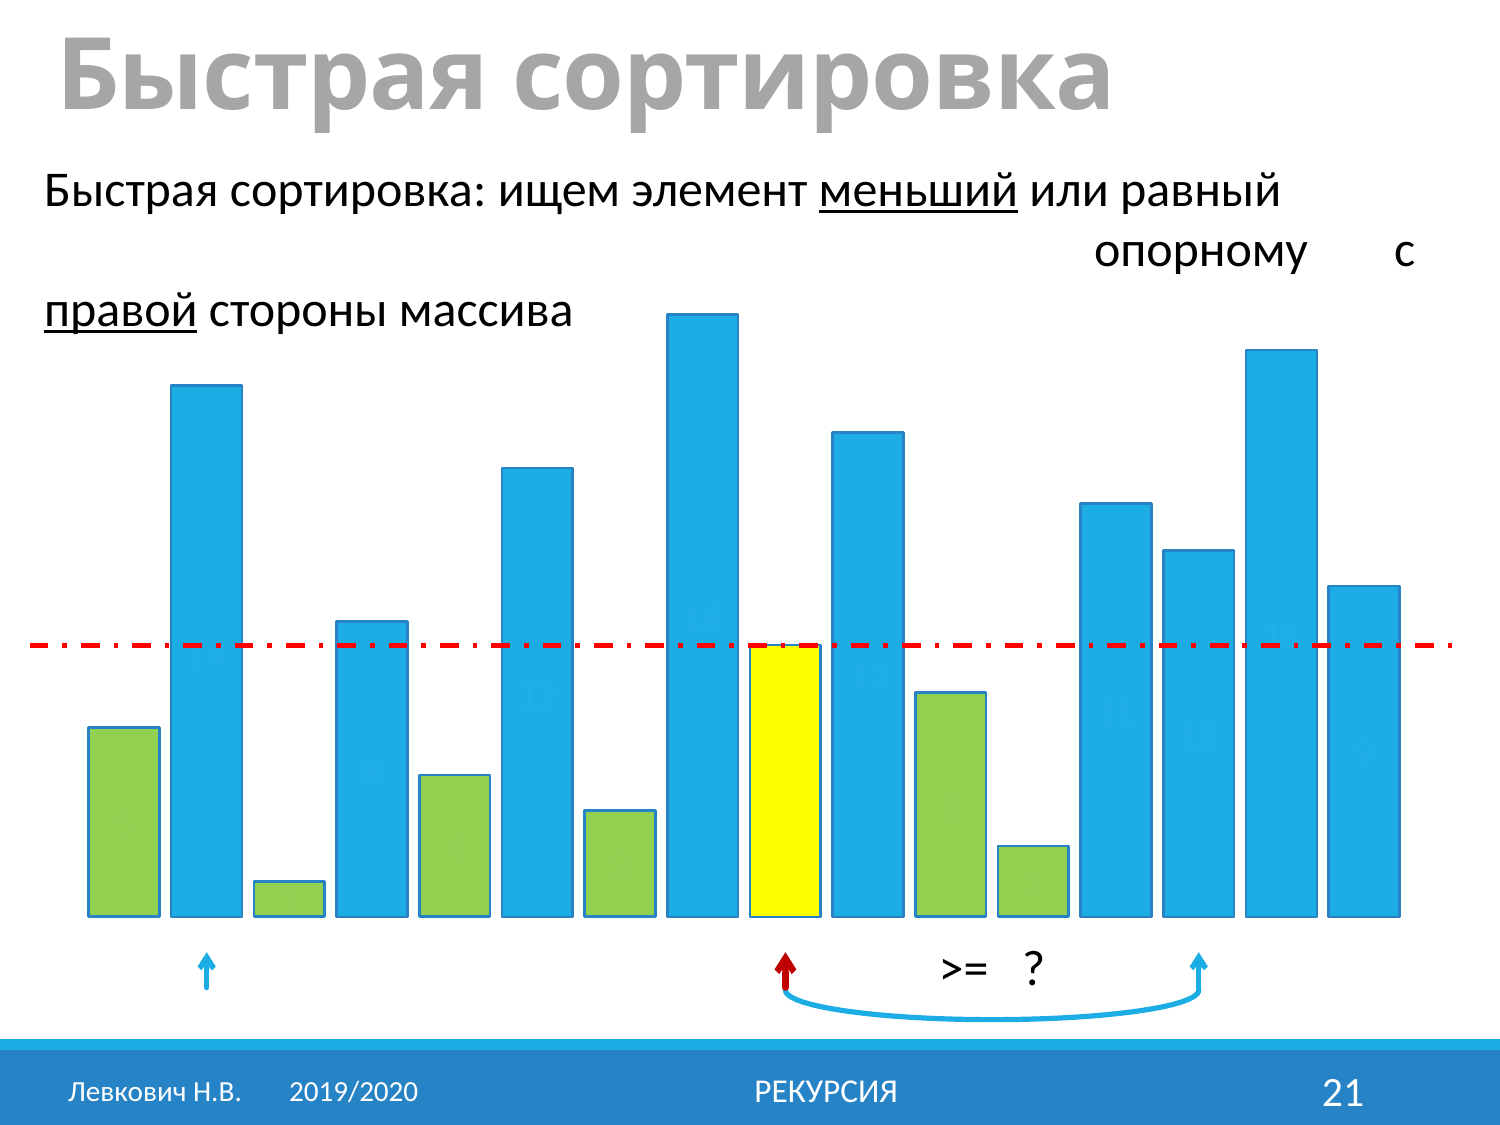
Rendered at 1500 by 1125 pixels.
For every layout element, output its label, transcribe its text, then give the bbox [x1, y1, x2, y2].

text_box 11 [1079, 655, 1153, 918]
slide_number 21 [1218, 1059, 1380, 1120]
text_box 13 [831, 431, 905, 641]
text_box 9 [1327, 655, 1401, 918]
text_box 14 [170, 655, 243, 918]
text_box 11 [1079, 502, 1153, 641]
text_box 10 [1162, 655, 1235, 918]
footer РЕКУРСИЯ [453, 1059, 1199, 1120]
text_box 6 [914, 691, 987, 918]
text_box 9 [1327, 585, 1401, 641]
text_box 15 [1245, 655, 1318, 918]
text_box 8 [749, 655, 822, 918]
text_box 12 [501, 655, 574, 918]
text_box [784, 941, 1200, 1021]
text_box 4 [418, 774, 491, 918]
text_box 16 [666, 655, 739, 918]
slide_number Левкович Н.В. 2019/2020 [47, 1059, 440, 1120]
text_box 13 [831, 655, 905, 918]
text_box 3 [583, 809, 657, 918]
title Быстрая сортировка [41, 0, 1459, 138]
text_box 16 [666, 344, 739, 641]
text_box 14 [170, 384, 243, 641]
text_box 2 [997, 845, 1070, 918]
text_box 1 [253, 880, 326, 918]
text_box 5 [87, 726, 161, 918]
table_cell Илья [786, 954, 793, 991]
text_box 12 [501, 467, 574, 641]
text_box 15 [1245, 349, 1318, 641]
text_box 8 [335, 620, 409, 641]
text_box 10 [1162, 549, 1235, 641]
text_box 8 [335, 655, 409, 918]
text_box Быстрая сортировка: ищем элемент меньший или равный опорному с правой стороны массива [29, 148, 1459, 344]
